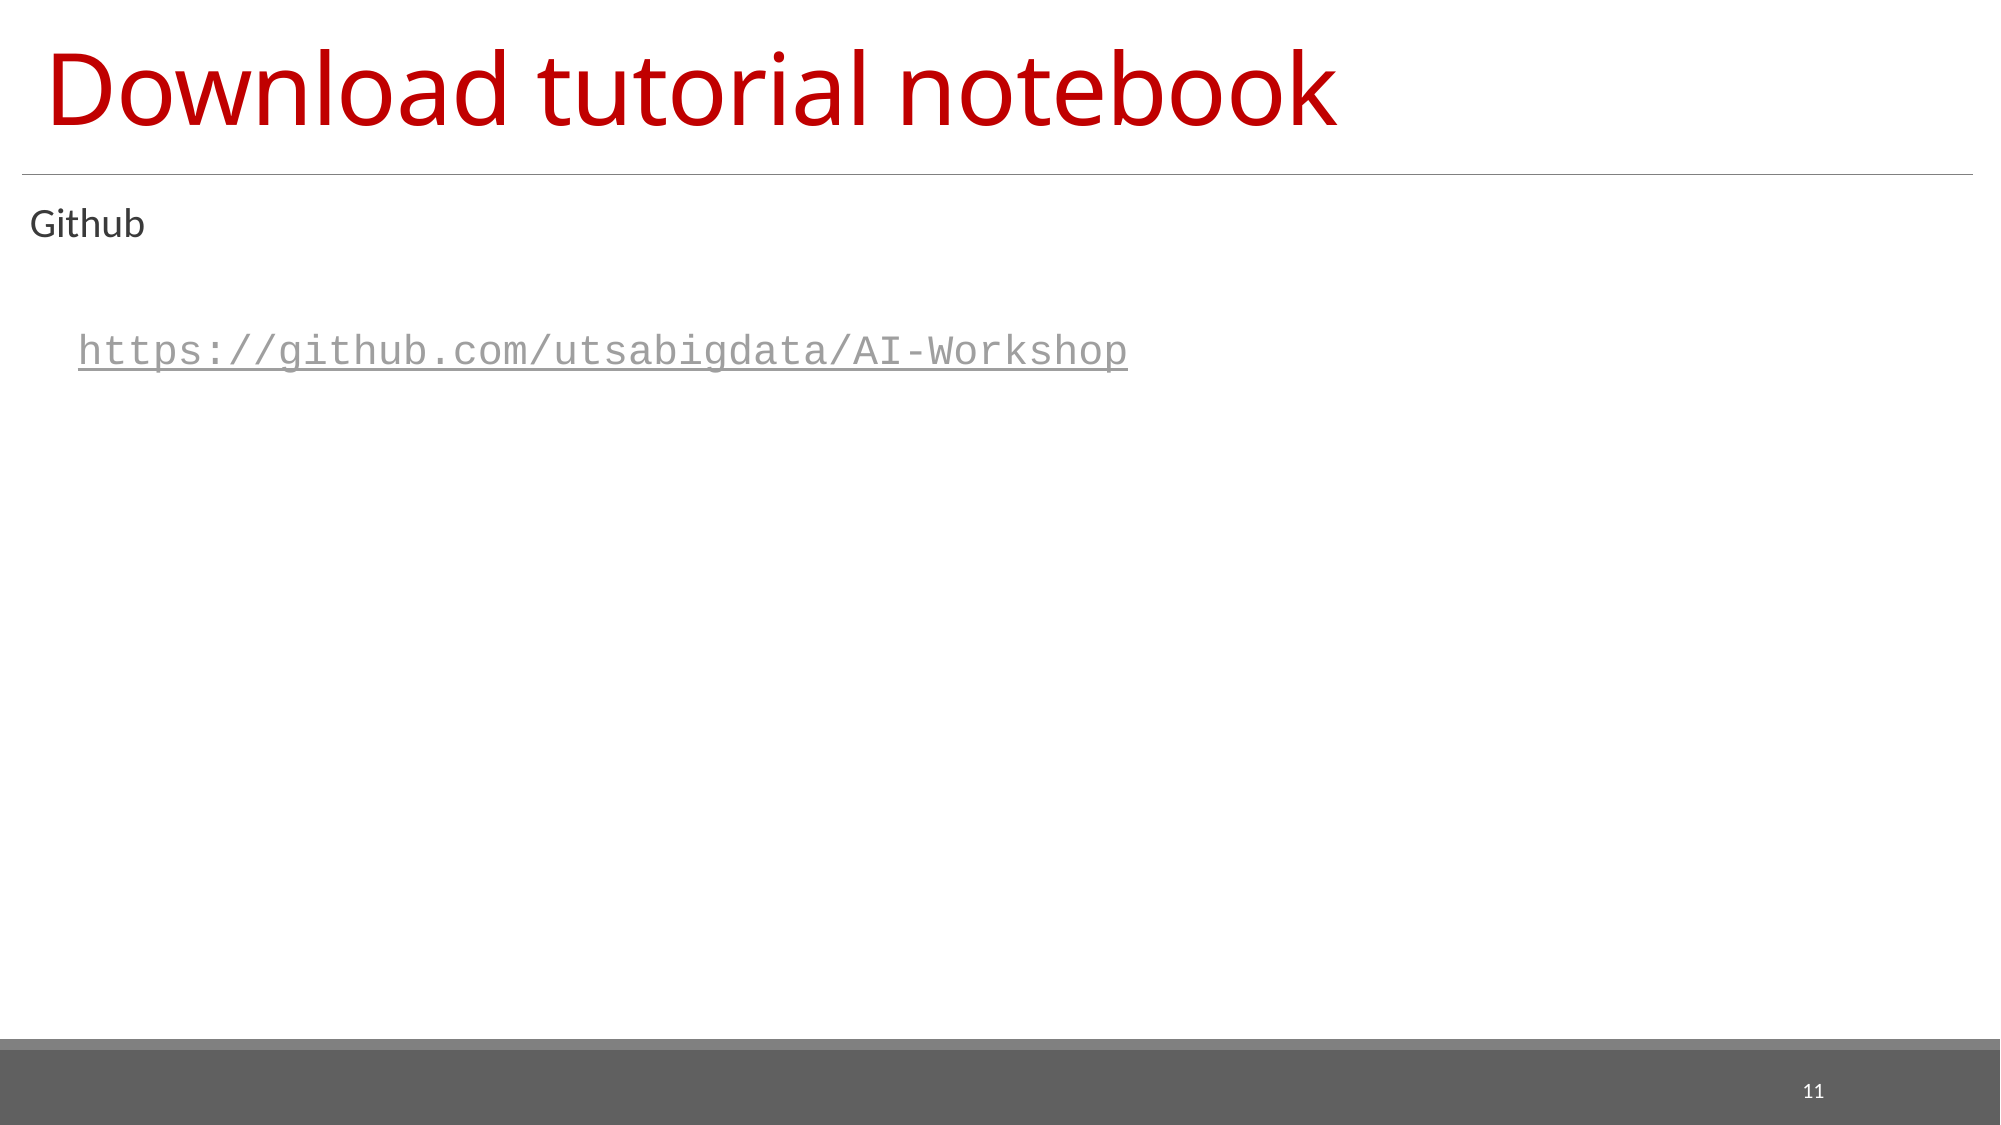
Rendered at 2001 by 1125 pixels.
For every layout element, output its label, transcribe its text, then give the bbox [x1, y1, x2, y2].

title Download tutorial notebook [29, 22, 1969, 154]
slide_number 11 [1624, 1059, 1840, 1120]
list Github https://github.com/utsabigdata/AI-Workshop [29, 193, 1969, 1030]
